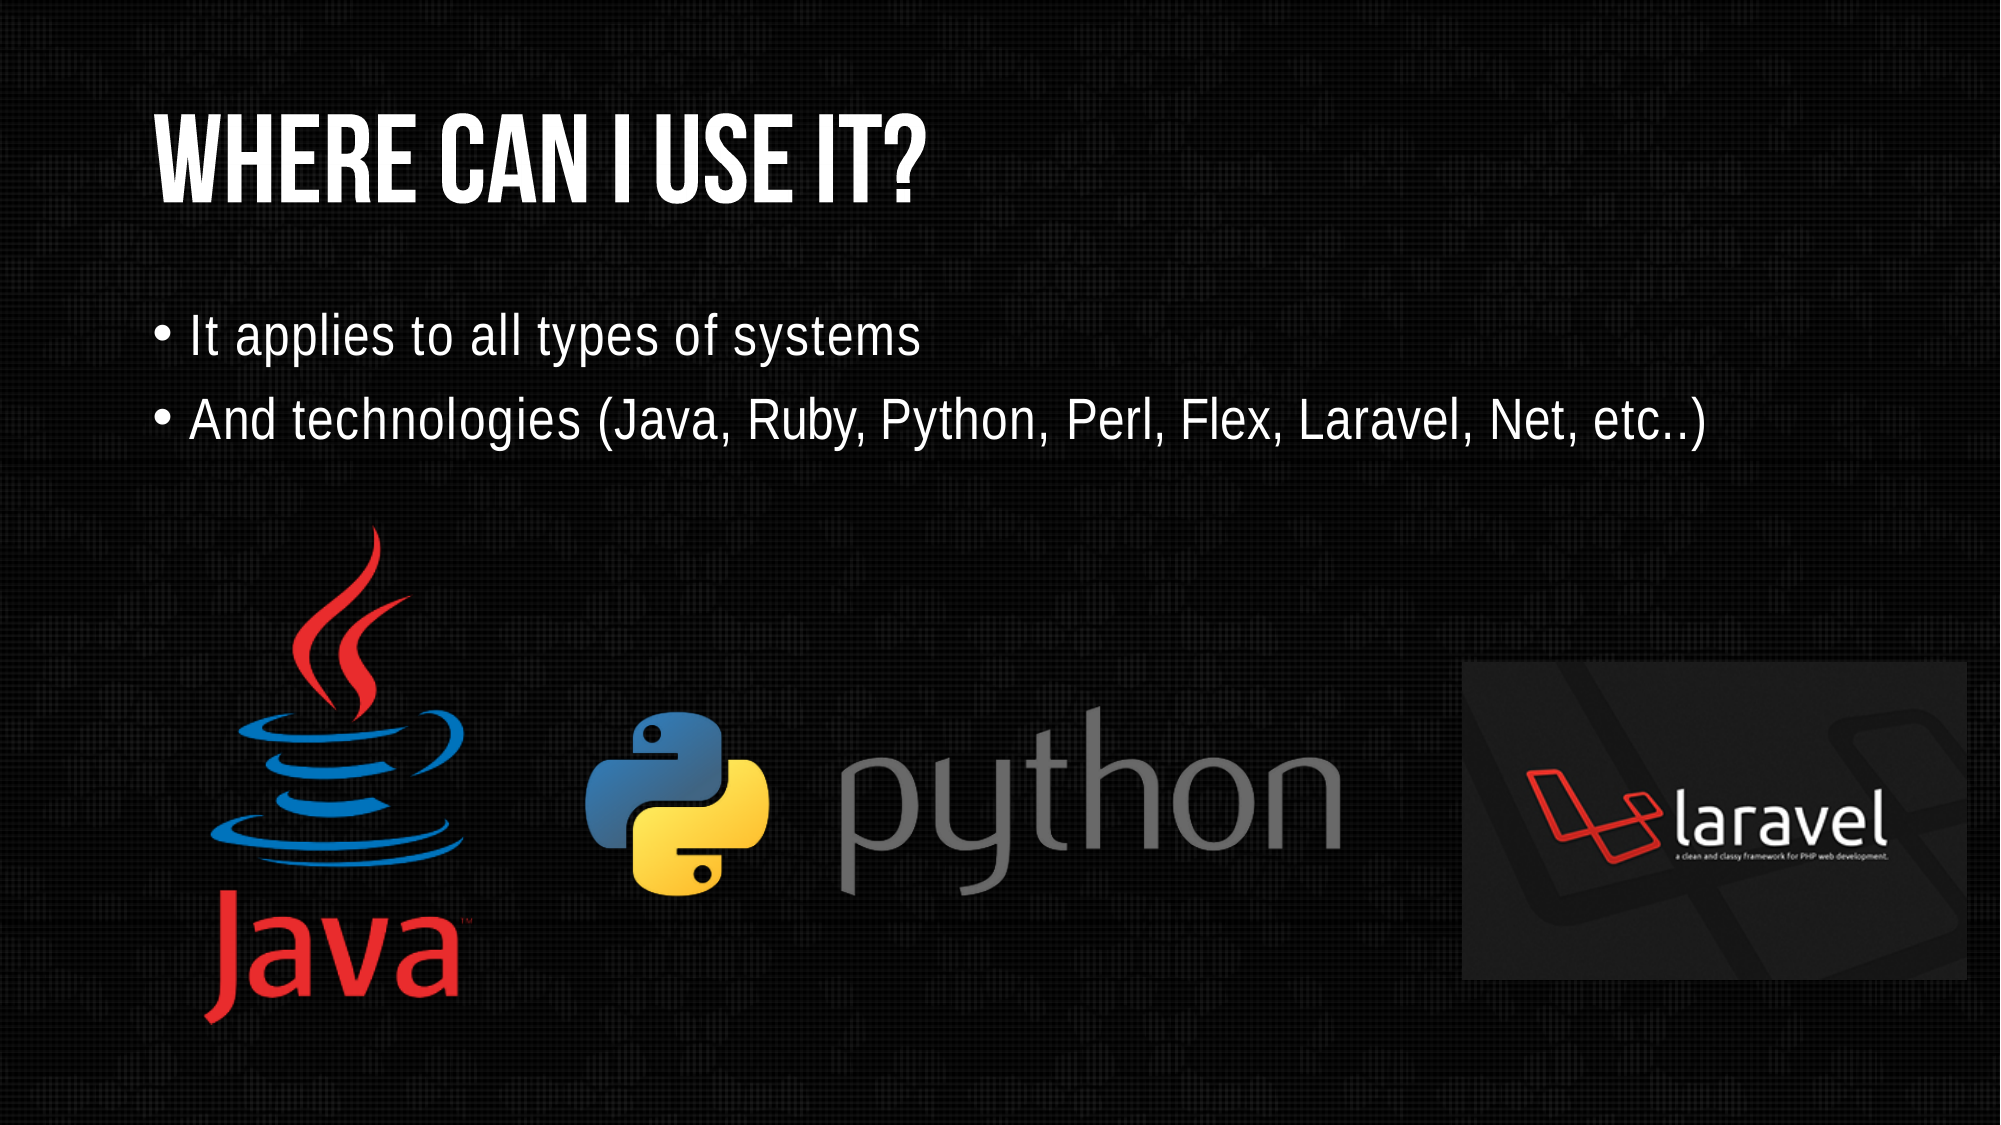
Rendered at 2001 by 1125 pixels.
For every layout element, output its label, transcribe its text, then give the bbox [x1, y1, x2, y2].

text_box [203, 524, 473, 1025]
text_box [438, 89, 652, 240]
text_box [882, 89, 973, 240]
picture [0, 0, 2000, 1125]
text_box [152, 89, 438, 240]
text_box It applies to all types of systems And technologies (Java, Ruby, Python, Perl, Flex, Laravel, Net, etc..) [150, 297, 1788, 452]
text_box [652, 89, 814, 240]
text_box [814, 89, 882, 240]
text_box [559, 604, 1375, 1038]
